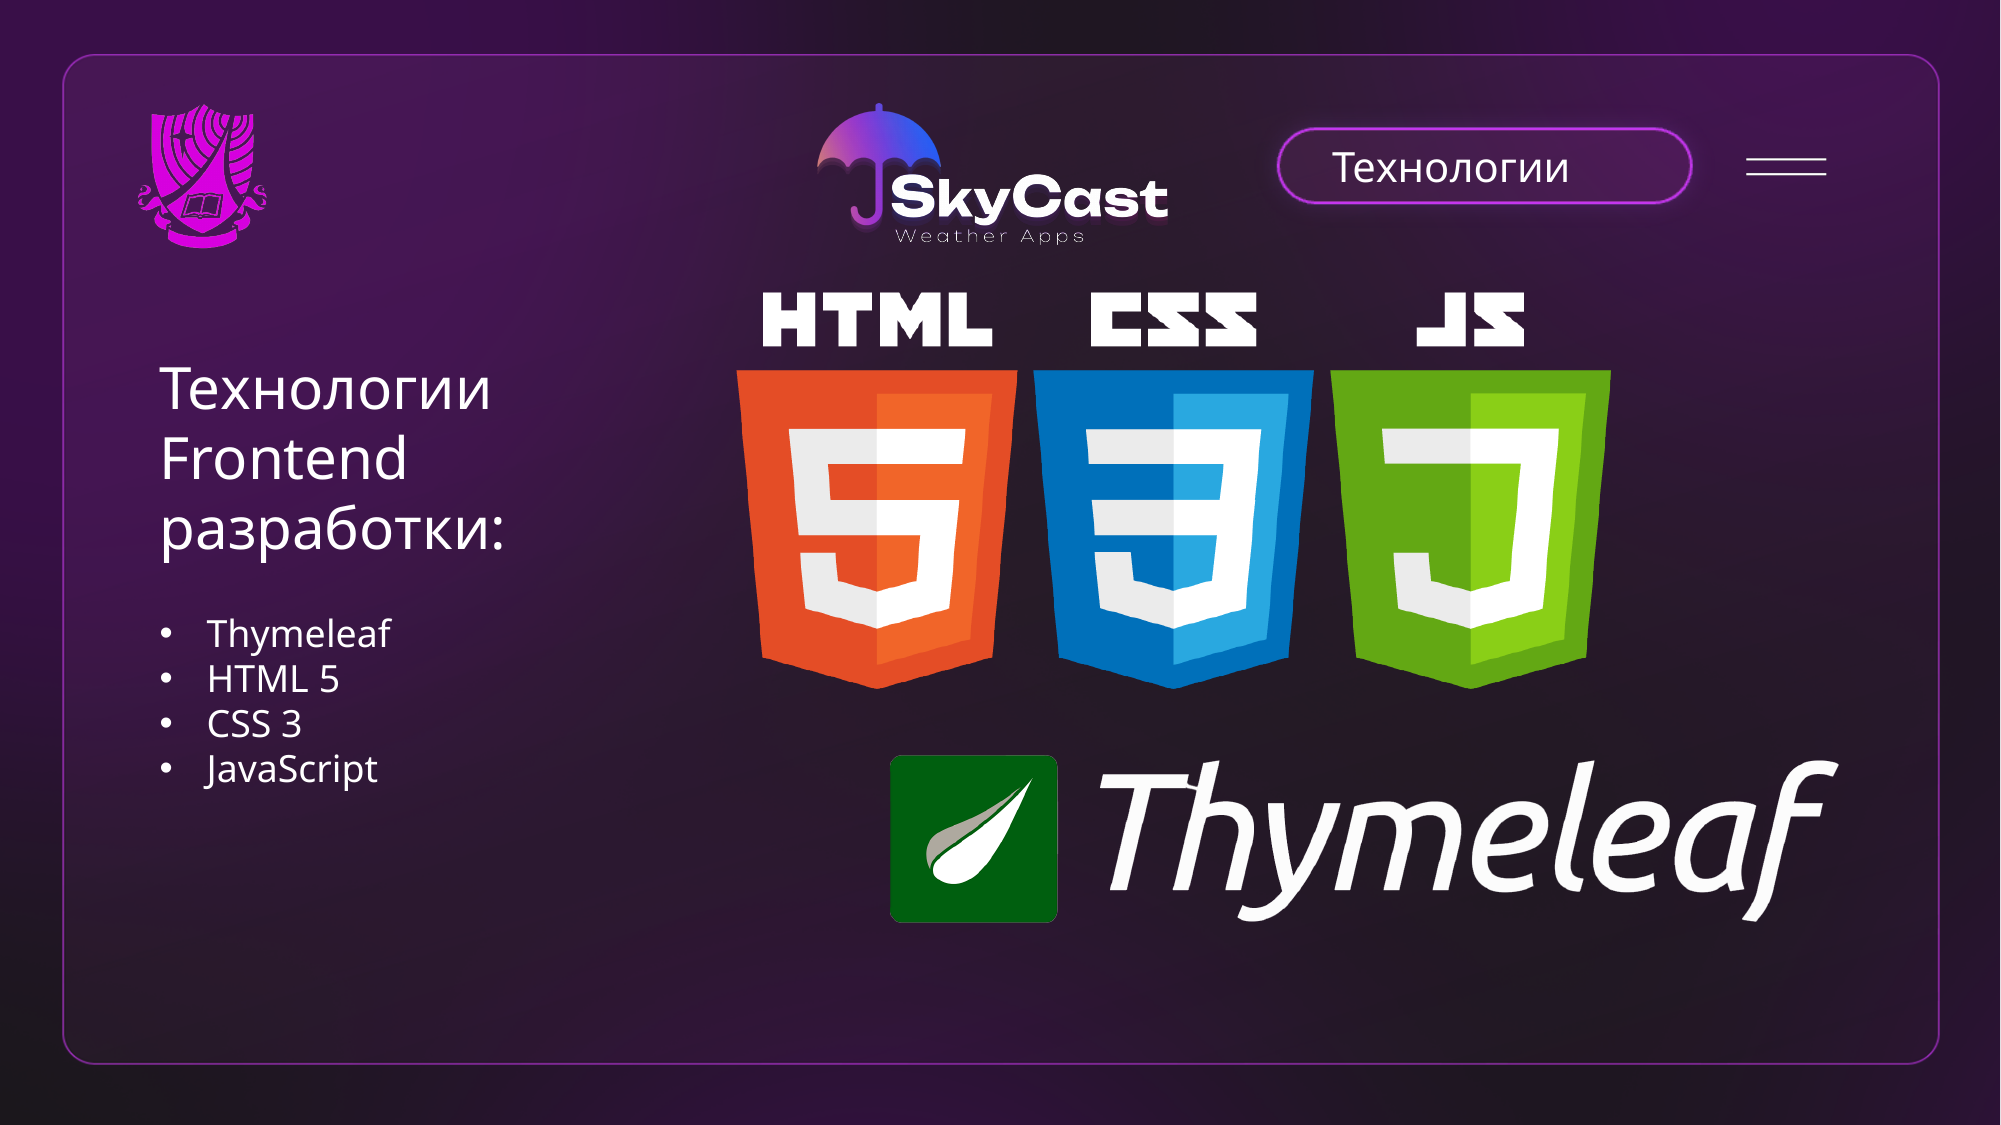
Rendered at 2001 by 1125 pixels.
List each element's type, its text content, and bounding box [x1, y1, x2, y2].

text_box [144, 518, 692, 602]
picture [0, 0, 2001, 1125]
text_box Thymeleaf HTML 5 CSS 3 JavaScript [144, 602, 738, 888]
text_box Технологии Frontend разработки: [144, 344, 736, 569]
